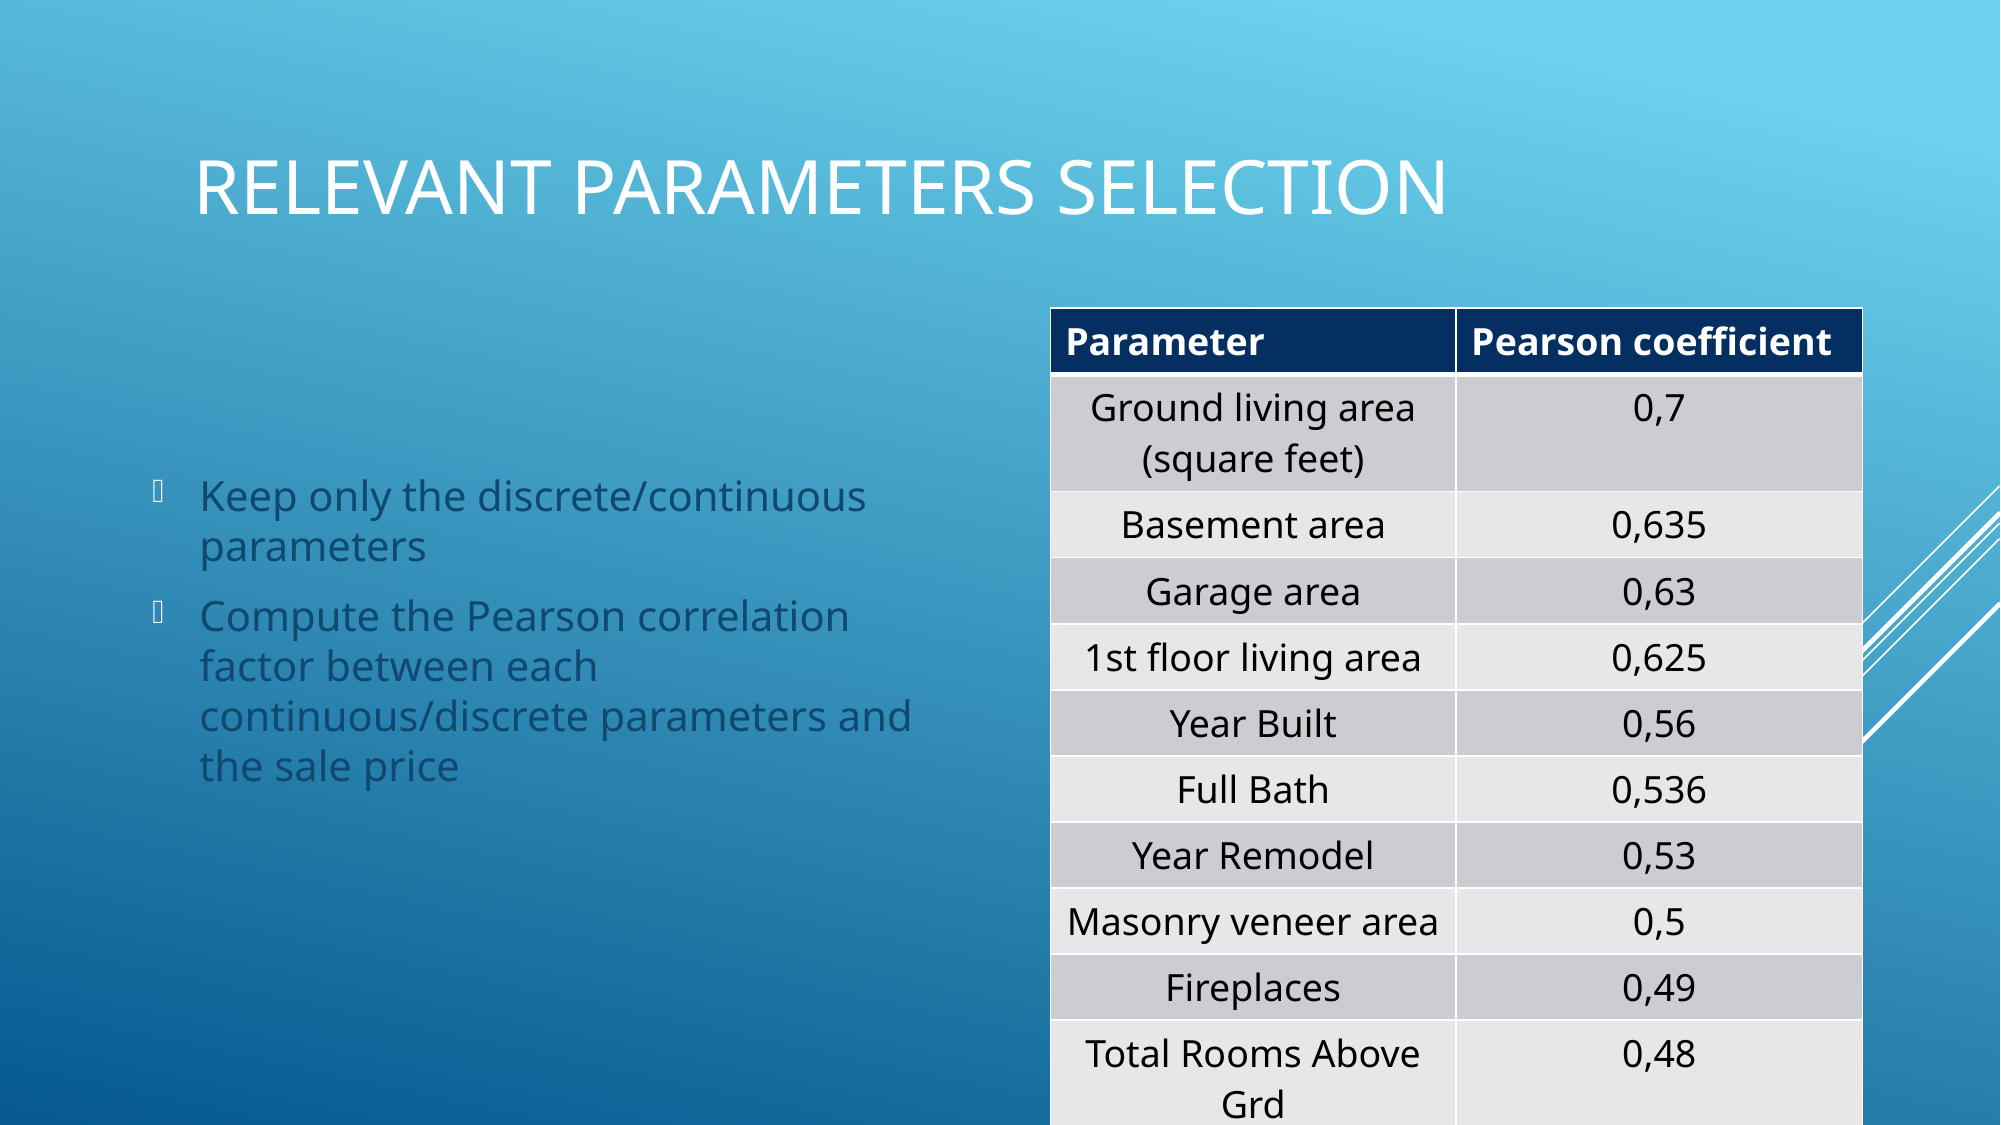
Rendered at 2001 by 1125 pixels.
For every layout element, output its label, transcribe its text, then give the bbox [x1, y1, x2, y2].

table_cell Year Remodel [1051, 823, 1455, 887]
table_cell 0,56 [1457, 691, 1862, 755]
table_header Pearson coefficient [1457, 309, 1862, 372]
table_cell 0,7 [1457, 377, 1862, 491]
table_cell 0,49 [1457, 955, 1862, 1019]
list Keep only the discrete/continuous parameters Compute the Pearson correlation factor between each continuous/discrete parameters and the sale price [137, 414, 988, 845]
table_cell Garage area [1051, 558, 1455, 623]
table_cell 0,5 [1457, 889, 1862, 953]
table_cell Year Built [1051, 691, 1455, 755]
table_cell Masonry veneer area [1051, 889, 1455, 953]
table_cell 1st floor living area [1051, 625, 1455, 689]
table_cell Fireplaces [1051, 955, 1455, 1019]
title Relevant Parameters Selection [178, 61, 1579, 309]
table_cell Ground living area (square feet) [1051, 377, 1455, 491]
table_cell 0,63 [1457, 558, 1862, 623]
table_cell Total Rooms Above Grd [1051, 1021, 1455, 1125]
table_cell Basement area [1051, 492, 1455, 557]
table_cell Full Bath [1051, 757, 1455, 821]
table_cell 0,48 [1457, 1021, 1862, 1125]
table_header Parameter [1051, 309, 1455, 372]
table_cell 0,625 [1457, 625, 1862, 689]
table_cell 0,53 [1457, 823, 1862, 887]
table_cell 0,635 [1457, 492, 1862, 557]
table_cell 0,536 [1457, 757, 1862, 821]
